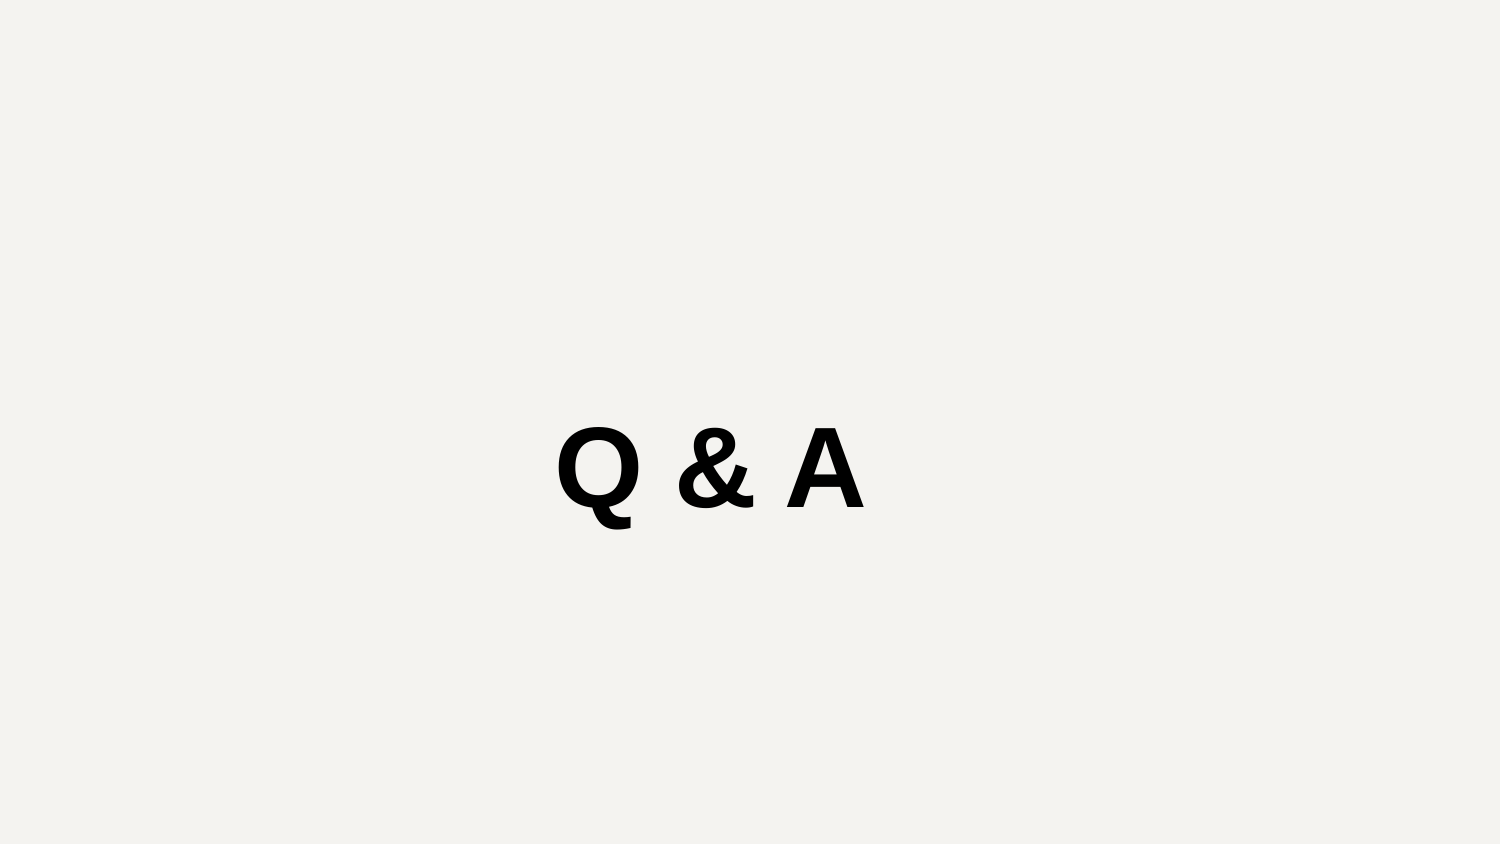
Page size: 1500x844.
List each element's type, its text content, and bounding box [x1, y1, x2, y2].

text_box Q & A [277, 174, 1145, 613]
